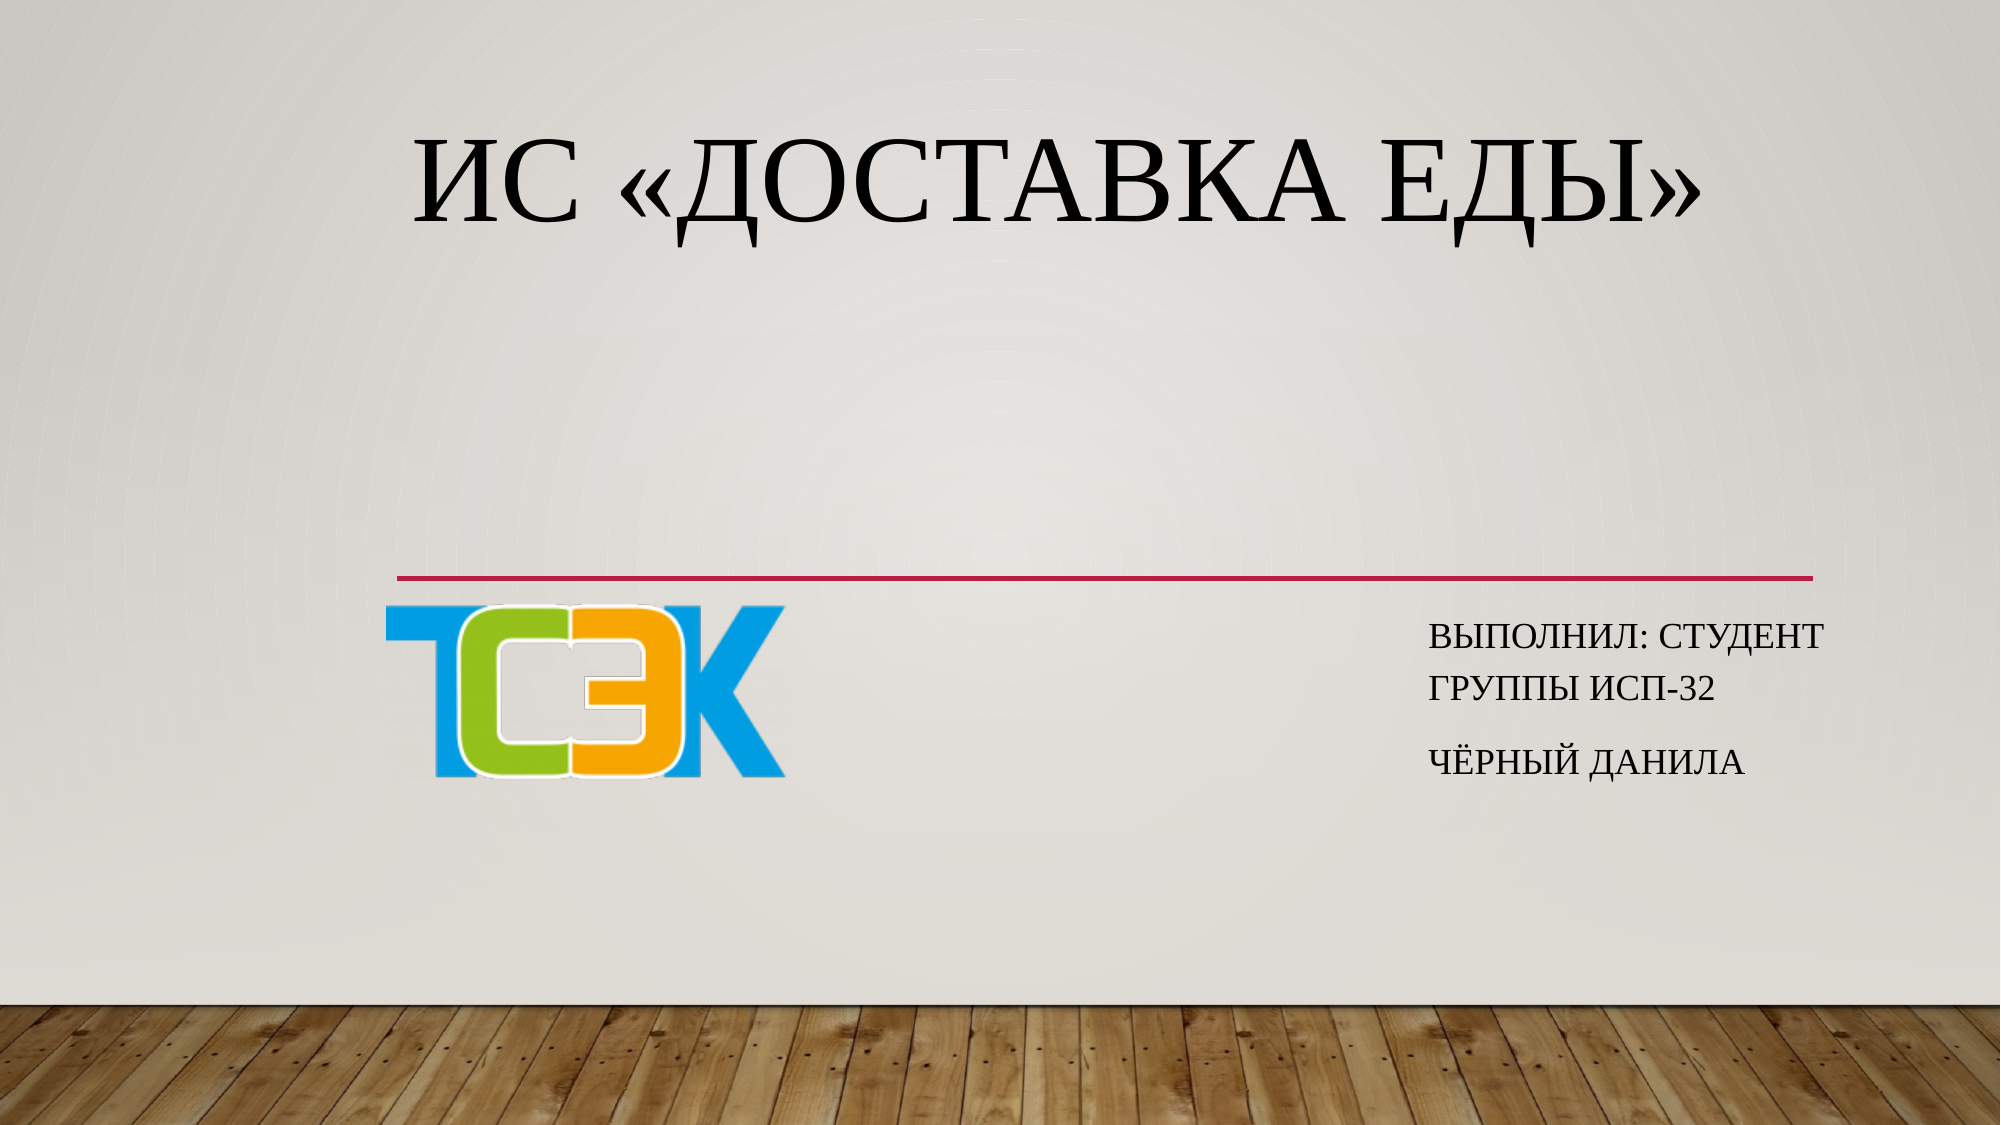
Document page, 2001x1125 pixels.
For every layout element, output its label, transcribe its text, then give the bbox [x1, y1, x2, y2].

subtitle Выполнил: Студент группы Исп-32 Чёрный Данила [1413, 587, 1976, 797]
picture [0, 1005, 2000, 1125]
picture [386, 602, 787, 782]
title ИС «Доставка Еды» [396, 75, 1814, 249]
